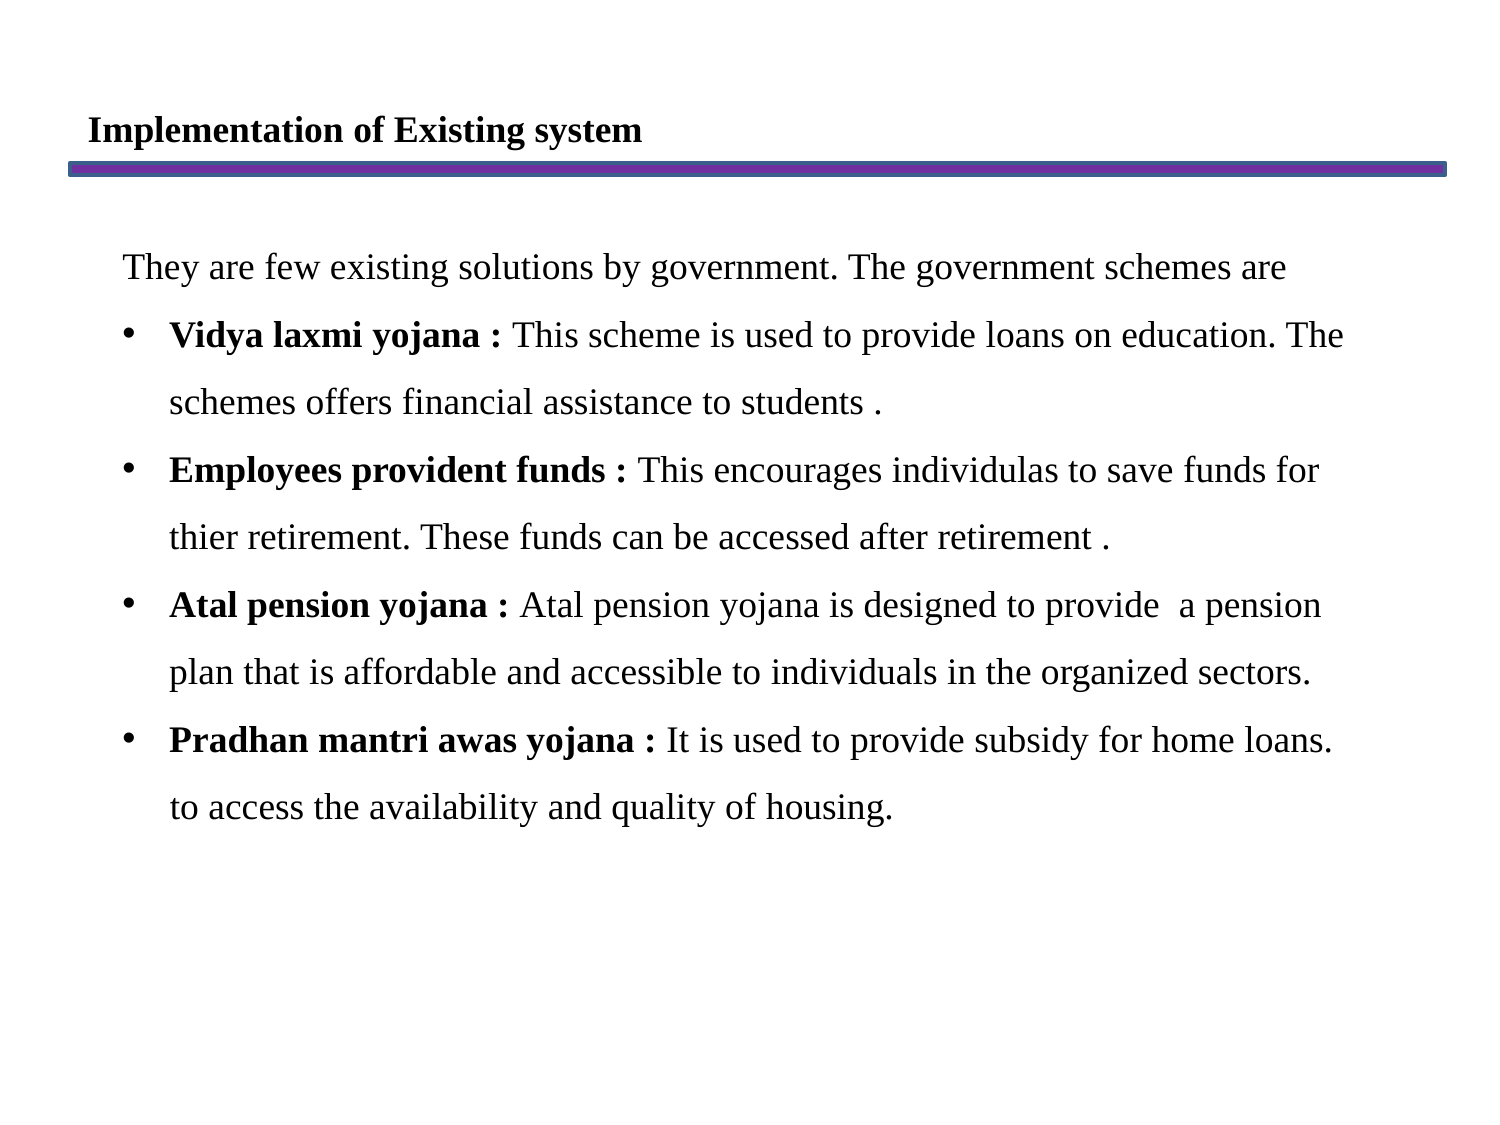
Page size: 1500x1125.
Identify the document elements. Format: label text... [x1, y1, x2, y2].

text_box Implementation of Existing system [72, 75, 659, 158]
text_box [70, 162, 1445, 176]
text_box They are few existing solutions by government. The government schemes are Vidya laxmi yojana : This scheme is used to provide loans on education. The schemes offers financial assistance to students . Employees provident funds : This encourages individulas to save funds for thier retirement. These funds can be accessed after retirement . Atal pension yojana : Atal pension yojana is designed to provide a pension plan that is affordable and accessible to individuals in the organized sectors. Pradhan mantri awas yojana : It is used to provide subsidy for home loans. to access the availability and quality of housing. [107, 212, 1408, 903]
